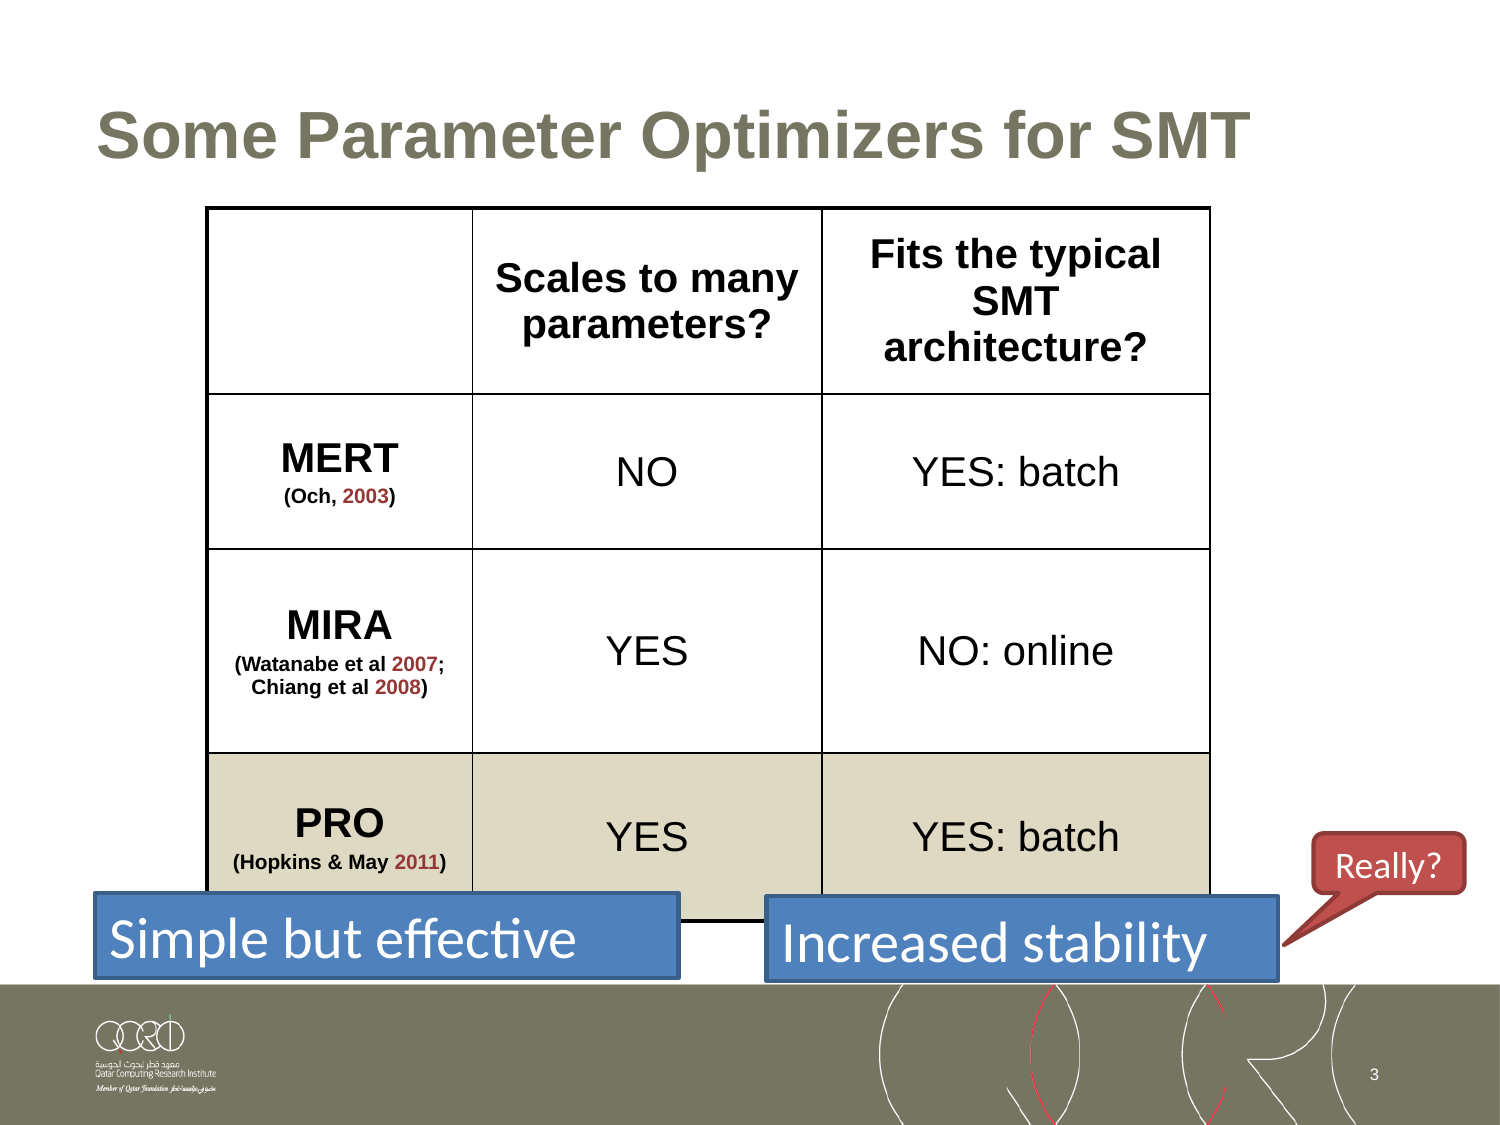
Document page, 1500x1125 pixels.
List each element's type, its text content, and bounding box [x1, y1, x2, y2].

table_header Fits the typical SMT architecture? [823, 210, 1209, 393]
title Some Parameter Optimizers for SMT [96, 91, 1406, 194]
table_cell MERT (Och, 2003) [209, 395, 472, 548]
text_box Really? [1282, 831, 1467, 948]
table_cell NO: online [823, 550, 1209, 752]
table_cell YES [473, 754, 821, 919]
table_header Scales to many parameters? [473, 210, 821, 393]
table_header [209, 210, 472, 393]
table_cell NO [473, 395, 821, 548]
picture [0, 0, 1500, 1125]
table_cell PRO (Hopkins & May 2011) [209, 754, 472, 891]
text_box Increased stability [764, 894, 1280, 983]
table_cell YES: batch [823, 754, 1209, 894]
text_box Simple but effective [93, 891, 681, 980]
table_cell MIRA (Watanabe et al 2007; Chiang et al 2008) [209, 550, 472, 752]
table_cell YES: batch [823, 395, 1209, 548]
table_cell YES [473, 550, 821, 752]
